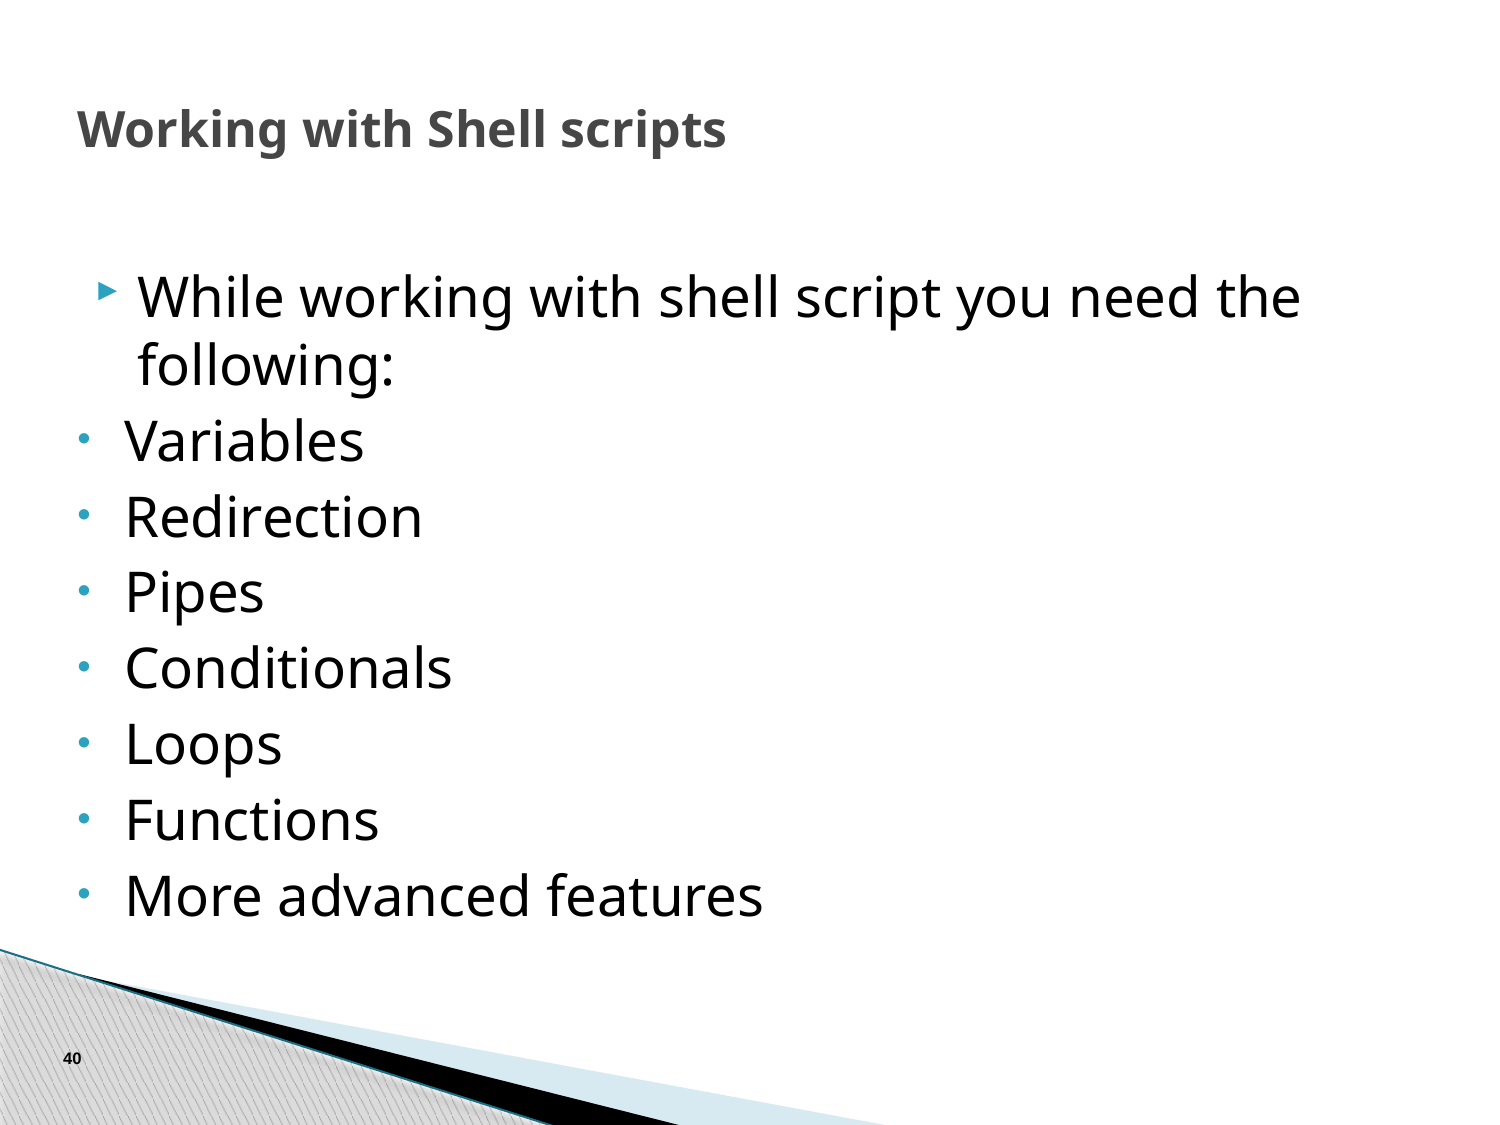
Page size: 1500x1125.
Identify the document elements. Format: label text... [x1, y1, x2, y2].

title Working with Shell scripts [63, 60, 1444, 196]
slide_number 40 [63, 1047, 101, 1068]
list While working with shell script you need the following: Variables Redirection Pipes Conditionals Loops Functions More advanced features [62, 254, 1444, 979]
